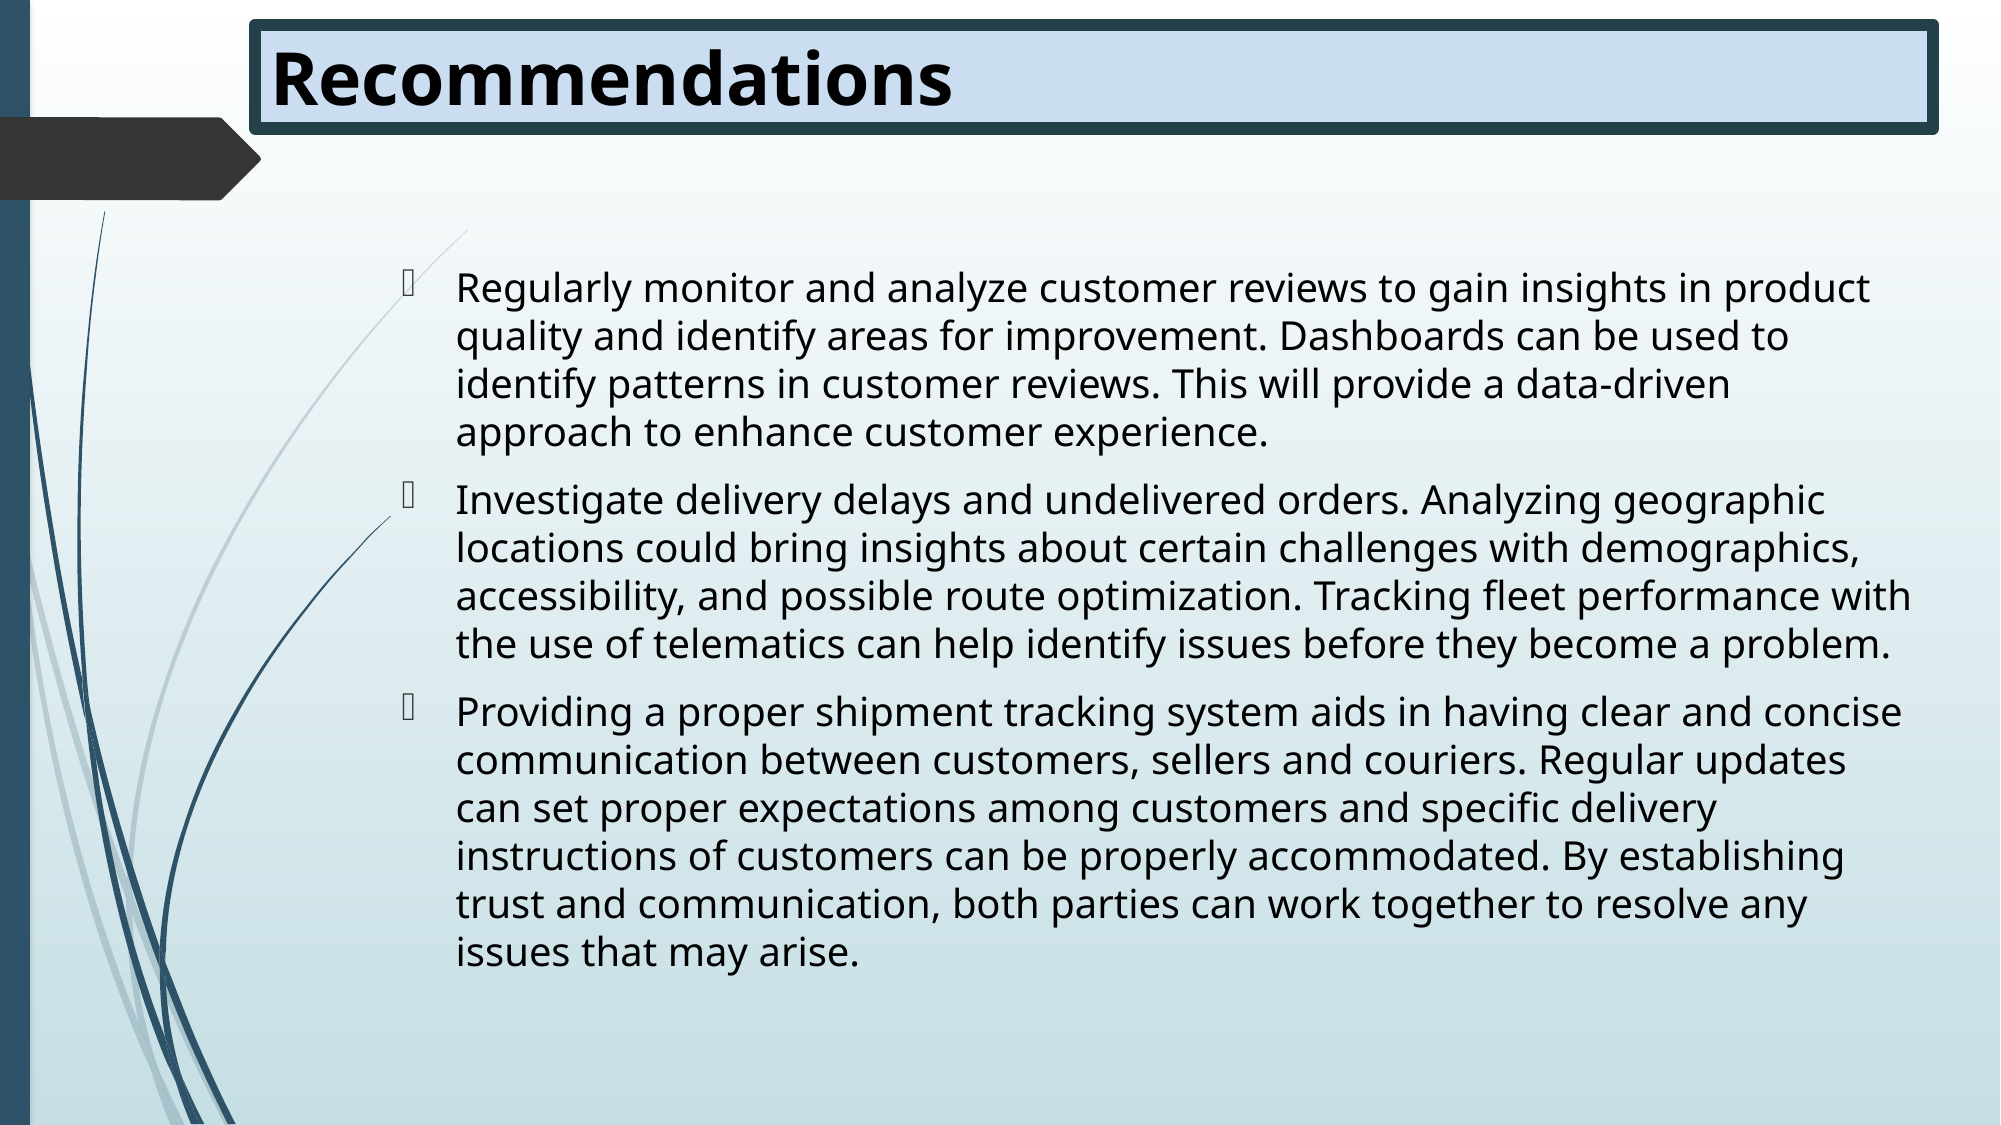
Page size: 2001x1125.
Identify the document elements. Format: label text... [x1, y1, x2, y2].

list Regularly monitor and analyze customer reviews to gain insights in product quality and identify areas for improvement. Dashboards can be used to identify patterns in customer reviews. This will provide a data-driven approach to enhance customer experience. Investigate delivery delays and undelivered orders. Analyzing geographic locations could bring insights about certain challenges with demographics, accessibility, and possible route optimization. Tracking fleet performance with the use of telematics can help identify issues before they become a problem. Providing a proper shipment tracking system aids in having clear and concise communication between customers, sellers and couriers. Regular updates can set proper expectations among customers and specific delivery instructions of customers can be properly accommodated. By establishing trust and communication, both parties can work together to resolve any issues that may arise. [386, 255, 1933, 1029]
title Recommendations [255, 25, 1933, 129]
